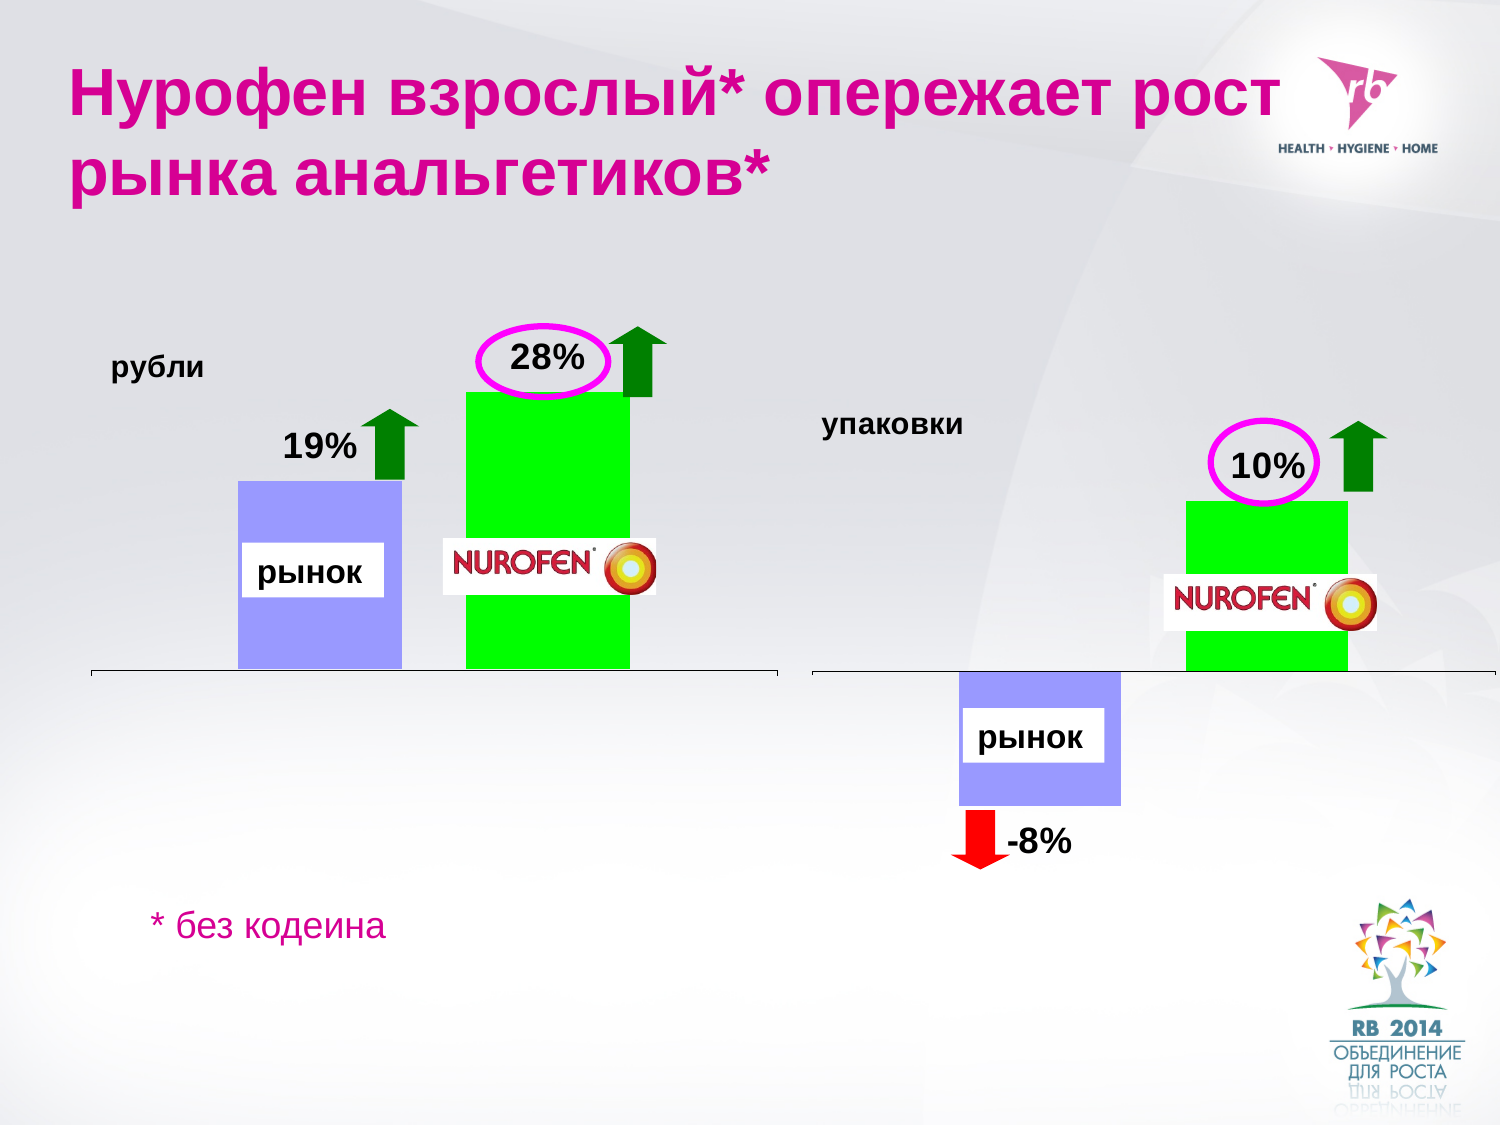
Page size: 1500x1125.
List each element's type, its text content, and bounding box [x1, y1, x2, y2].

text_box * без кодеина [135, 893, 904, 954]
picture [0, 0, 1500, 1125]
title Нурофен взрослый* опережает рост рынка анальгетиков* [53, 0, 1355, 258]
